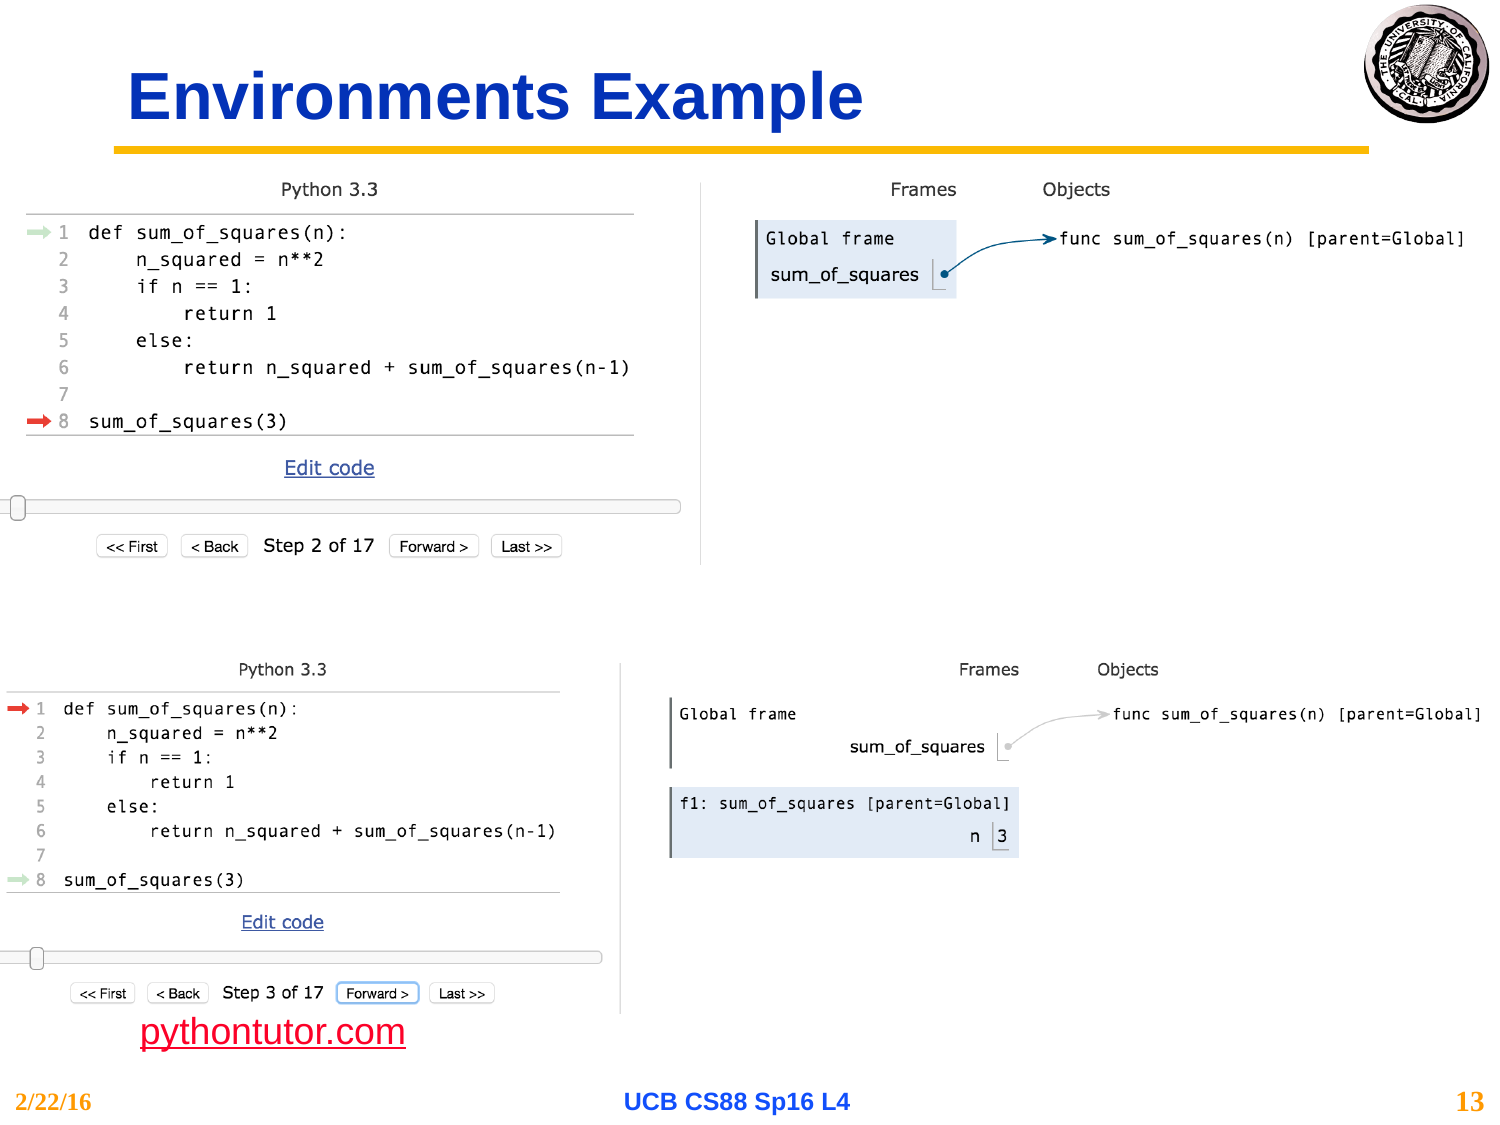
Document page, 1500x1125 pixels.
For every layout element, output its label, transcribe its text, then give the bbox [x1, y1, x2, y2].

slide_number 13 [1412, 1074, 1500, 1125]
picture [1350, 0, 1500, 127]
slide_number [0, 1074, 251, 1125]
text_box pythontutor.com [124, 1022, 875, 1060]
picture [0, 658, 1500, 1015]
picture [0, 174, 1500, 565]
footer UCB CS88 Sp16 L4 [499, 1074, 976, 1125]
title Environments Example [112, 37, 1375, 159]
